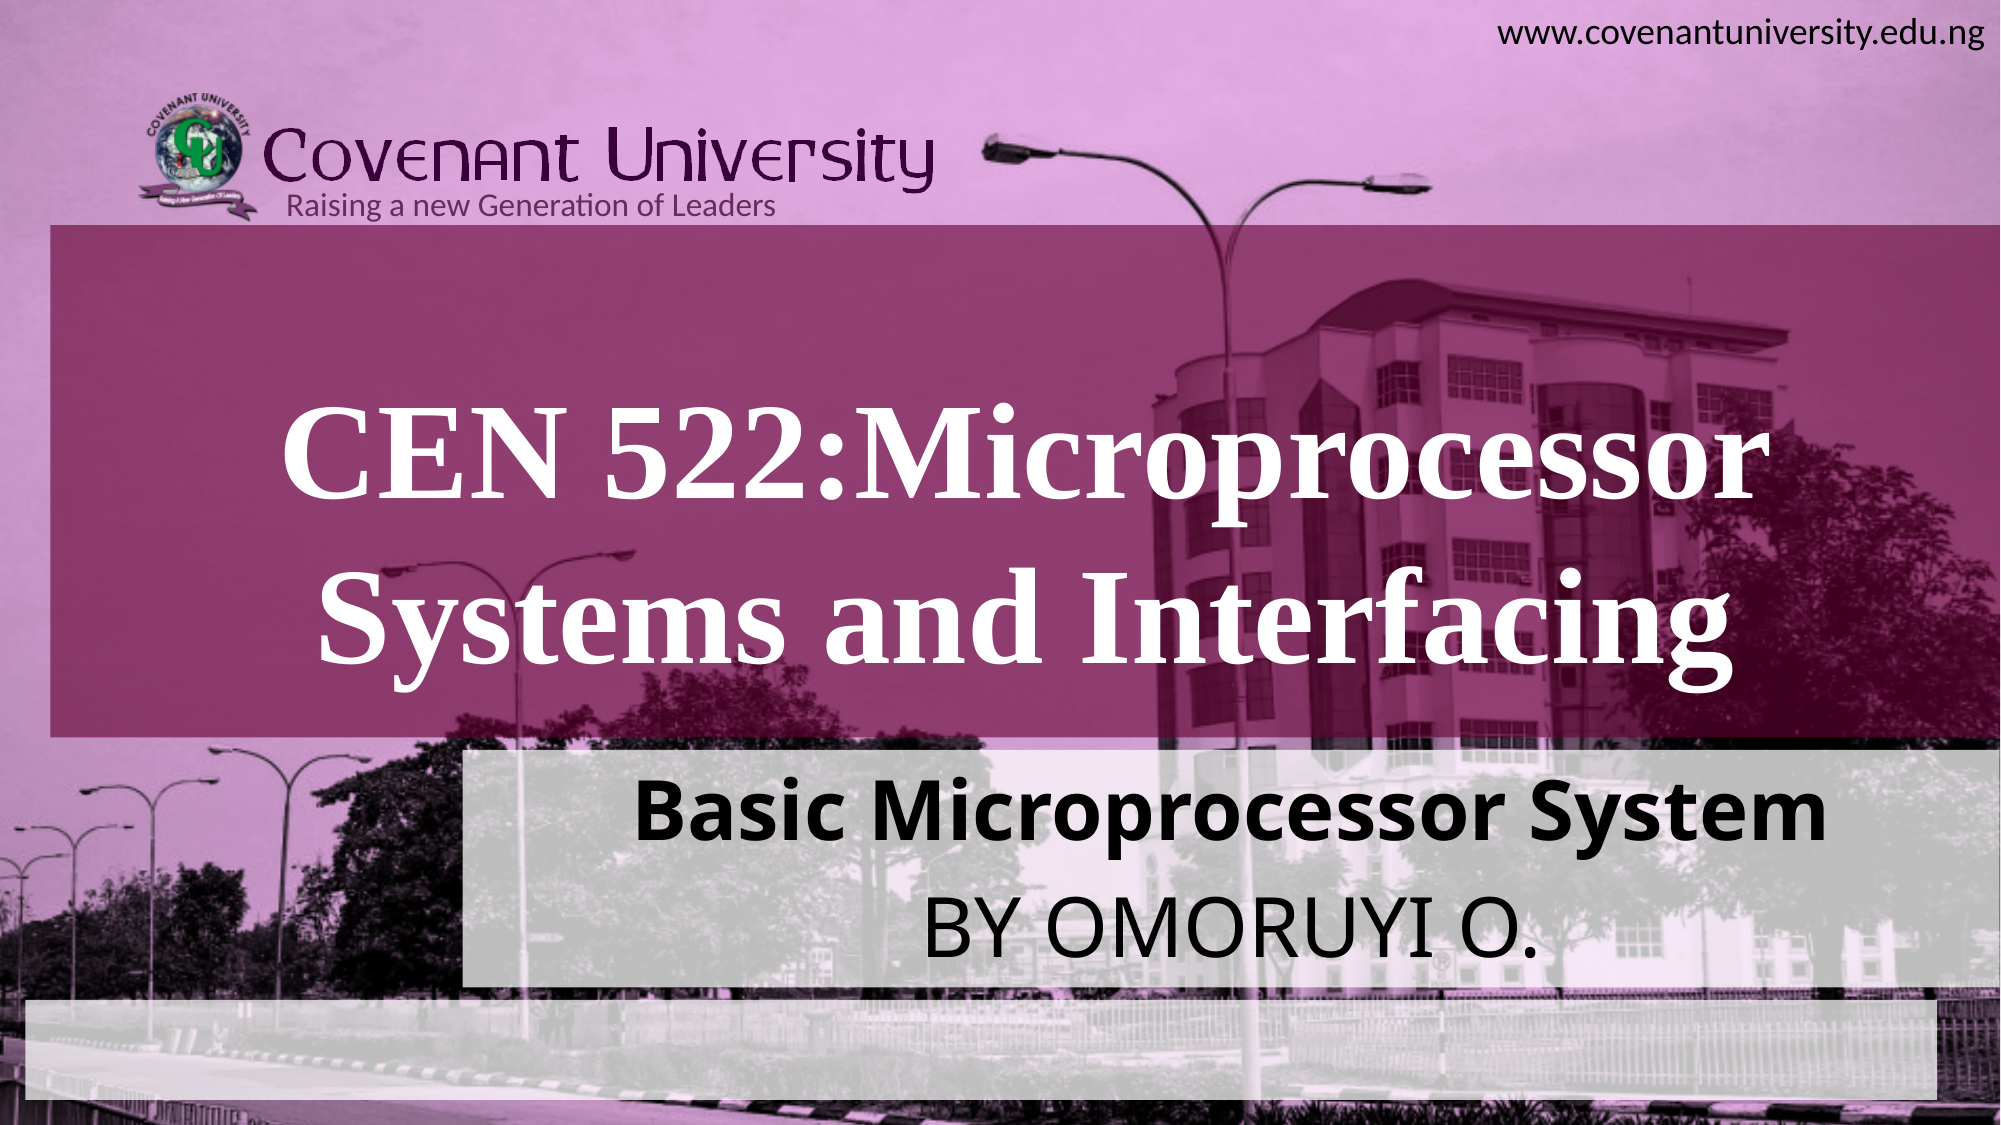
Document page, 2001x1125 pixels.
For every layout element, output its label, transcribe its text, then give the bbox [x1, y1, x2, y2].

picture [370, 202, 377, 208]
picture [291, 197, 299, 205]
picture [616, 202, 624, 216]
picture [722, 202, 730, 214]
picture [581, 202, 588, 216]
picture [353, 202, 361, 216]
text_box [25, 999, 1938, 1100]
picture [520, 202, 528, 216]
picture [454, 205, 462, 216]
picture [291, 207, 300, 216]
picture [640, 202, 649, 214]
picture [417, 202, 425, 216]
subtitle Basic Microprocessor System BY OMORUYI O. [462, 749, 2000, 988]
title CEN 522:Microprocessor Systems and Interfacing [50, 225, 2000, 738]
picture [598, 202, 607, 214]
picture [138, 93, 977, 224]
